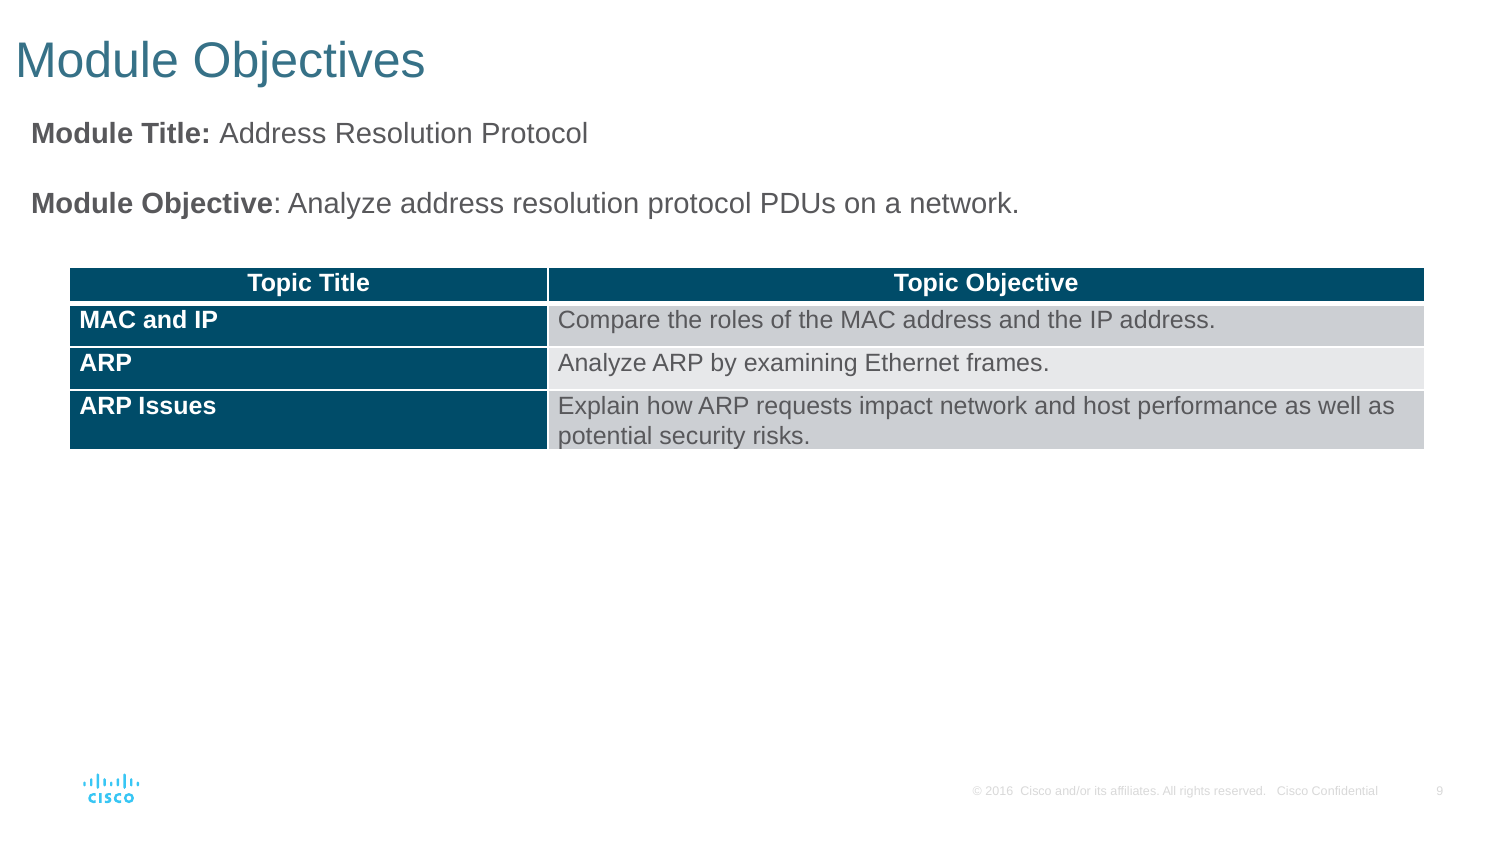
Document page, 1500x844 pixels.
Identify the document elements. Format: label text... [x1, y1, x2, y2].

list Module Title: Address Resolution Protocol Module Objective: Analyze address resolution protocol PDUs on a network. [16, 107, 1449, 244]
table_cell Explain how ARP requests impact network and host performance as well as potential security risks. [549, 391, 1424, 449]
table_cell Compare the roles of the MAC address and the IP address. [549, 306, 1424, 346]
table_cell Analyze ARP by examining Ethernet frames. [549, 348, 1424, 389]
table_cell ARP Issues [70, 391, 547, 449]
title Module Objectives [0, 6, 1500, 108]
table_cell ARP [70, 348, 547, 389]
table_cell MAC and IP [70, 306, 547, 346]
table_header Topic Objective [549, 268, 1424, 301]
table_header Topic Title [70, 268, 547, 301]
